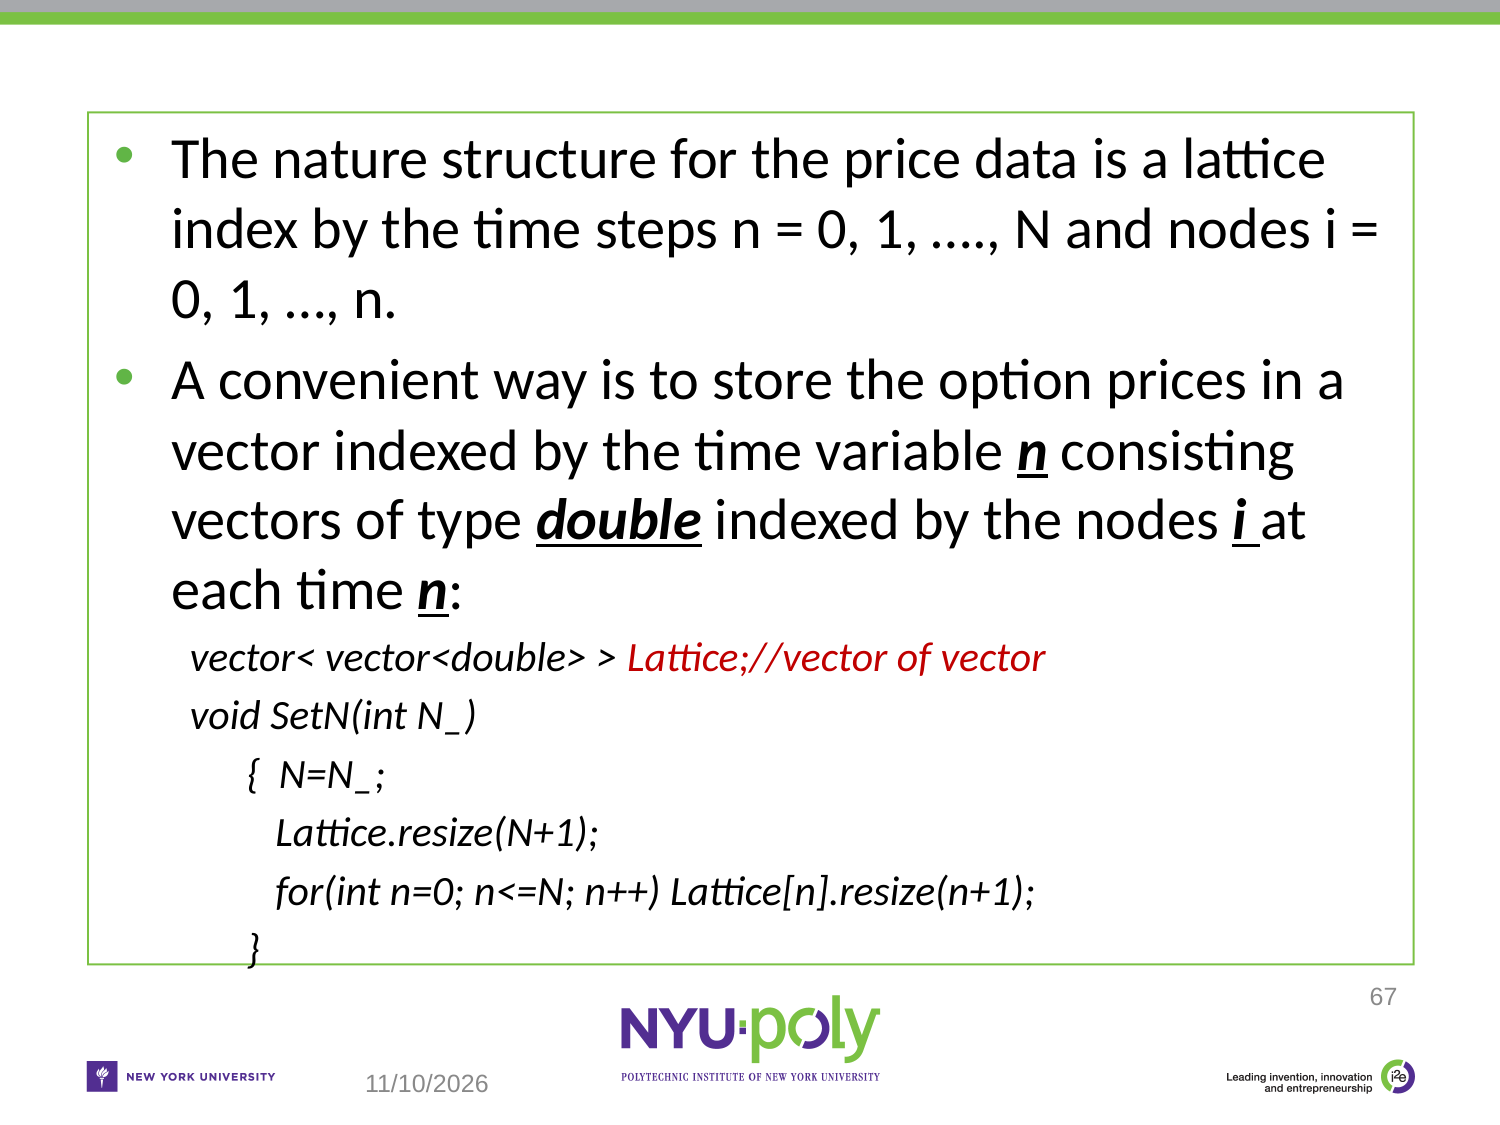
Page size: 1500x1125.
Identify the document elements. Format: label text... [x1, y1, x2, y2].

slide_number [350, 1052, 525, 1113]
picture [0, 0, 1500, 1125]
slide_number 67 [1062, 965, 1413, 1025]
list The nature structure for the price data is a lattice index by the time steps n = 0, 1, …., N and nodes i = 0, 1, …, n. A convenient way is to store the option prices in a vector indexed by the time variable n consisting vectors of type double indexed by the nodes i at each time n: vector< vector<double> > Lattice;//vector of vector void SetN(int N_) { N=N_; Lattice.resize(N+1); for(int n=0; n<=N; n++) Lattice[n].resize(n+1); } [99, 112, 1400, 966]
